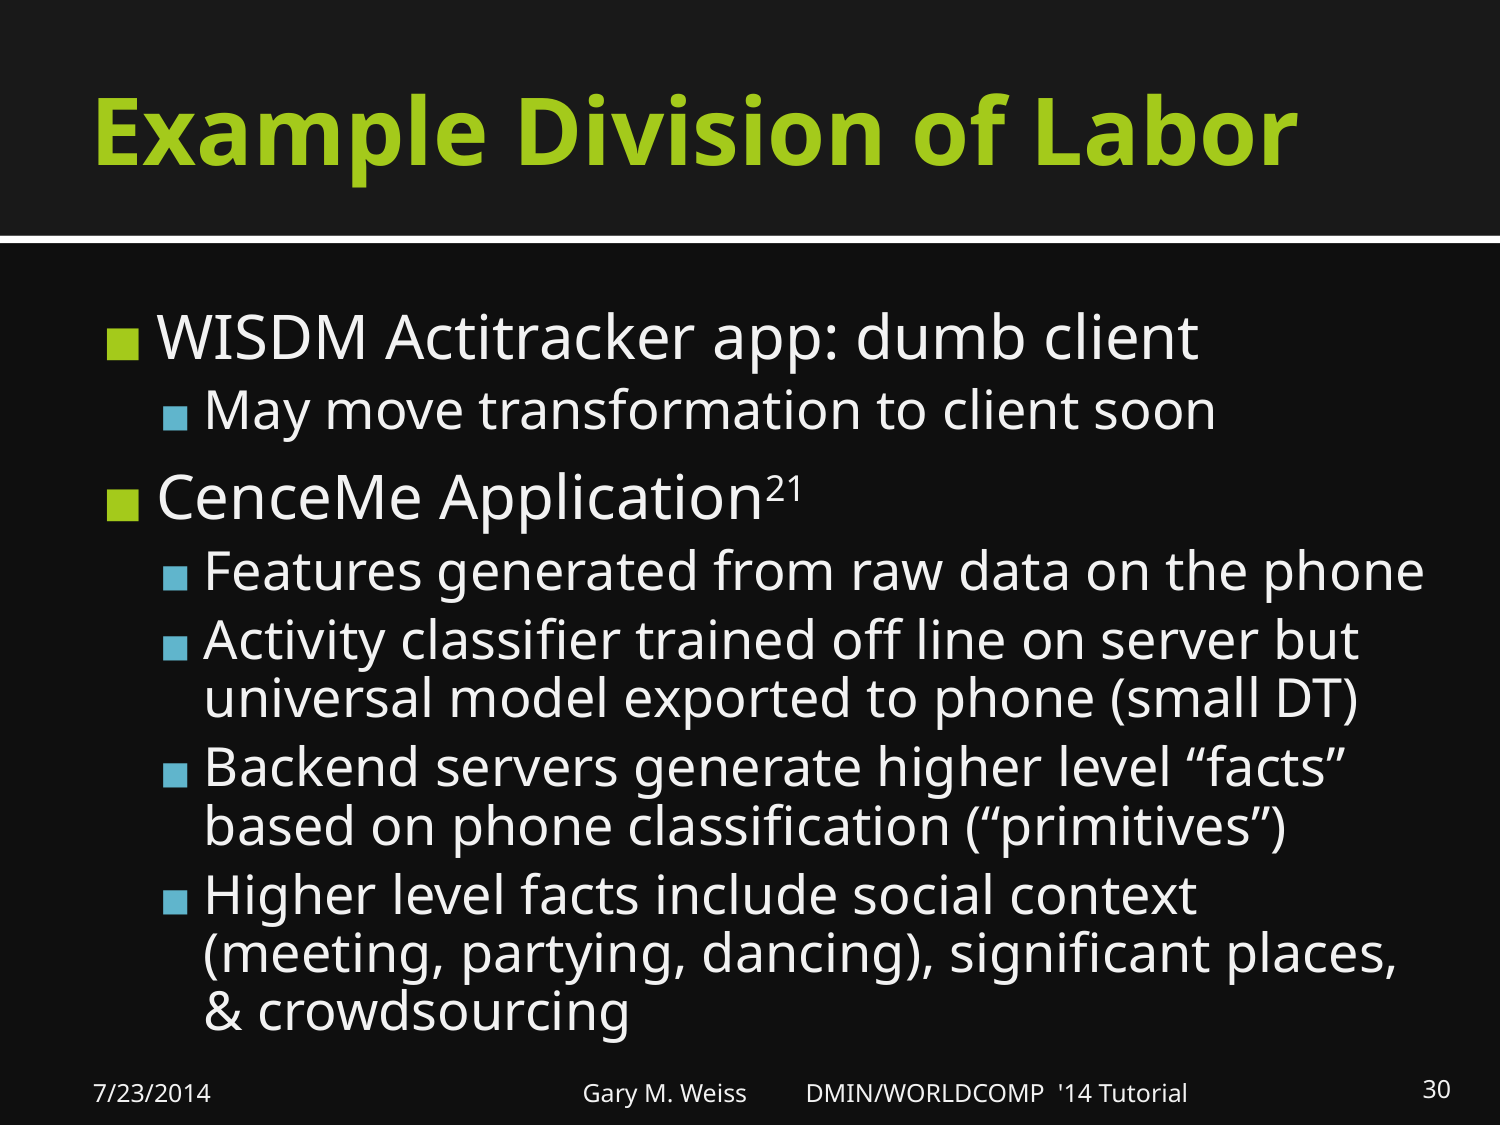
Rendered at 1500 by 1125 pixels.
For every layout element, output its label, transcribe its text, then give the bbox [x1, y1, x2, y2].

footer Gary M. Weiss DMIN/WORLDCOMP '14 Tutorial [575, 1062, 1337, 1108]
slide_number ‹#› [1345, 1062, 1467, 1108]
list WISDM Actitracker app: dumb client May move transformation to client soon CenceMe Application21 Features generated from raw data on the phone Activity classifier trained off line on server but universal model exported to phone (small DT) Backend servers generate higher level “facts” based on phone classification (“primitives”) Higher level facts include social context (meeting, partying, dancing), significant places, & crowdsourcing [75, 291, 1463, 1050]
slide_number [75, 1062, 425, 1108]
title Example Division of Labor [75, 25, 1425, 231]
